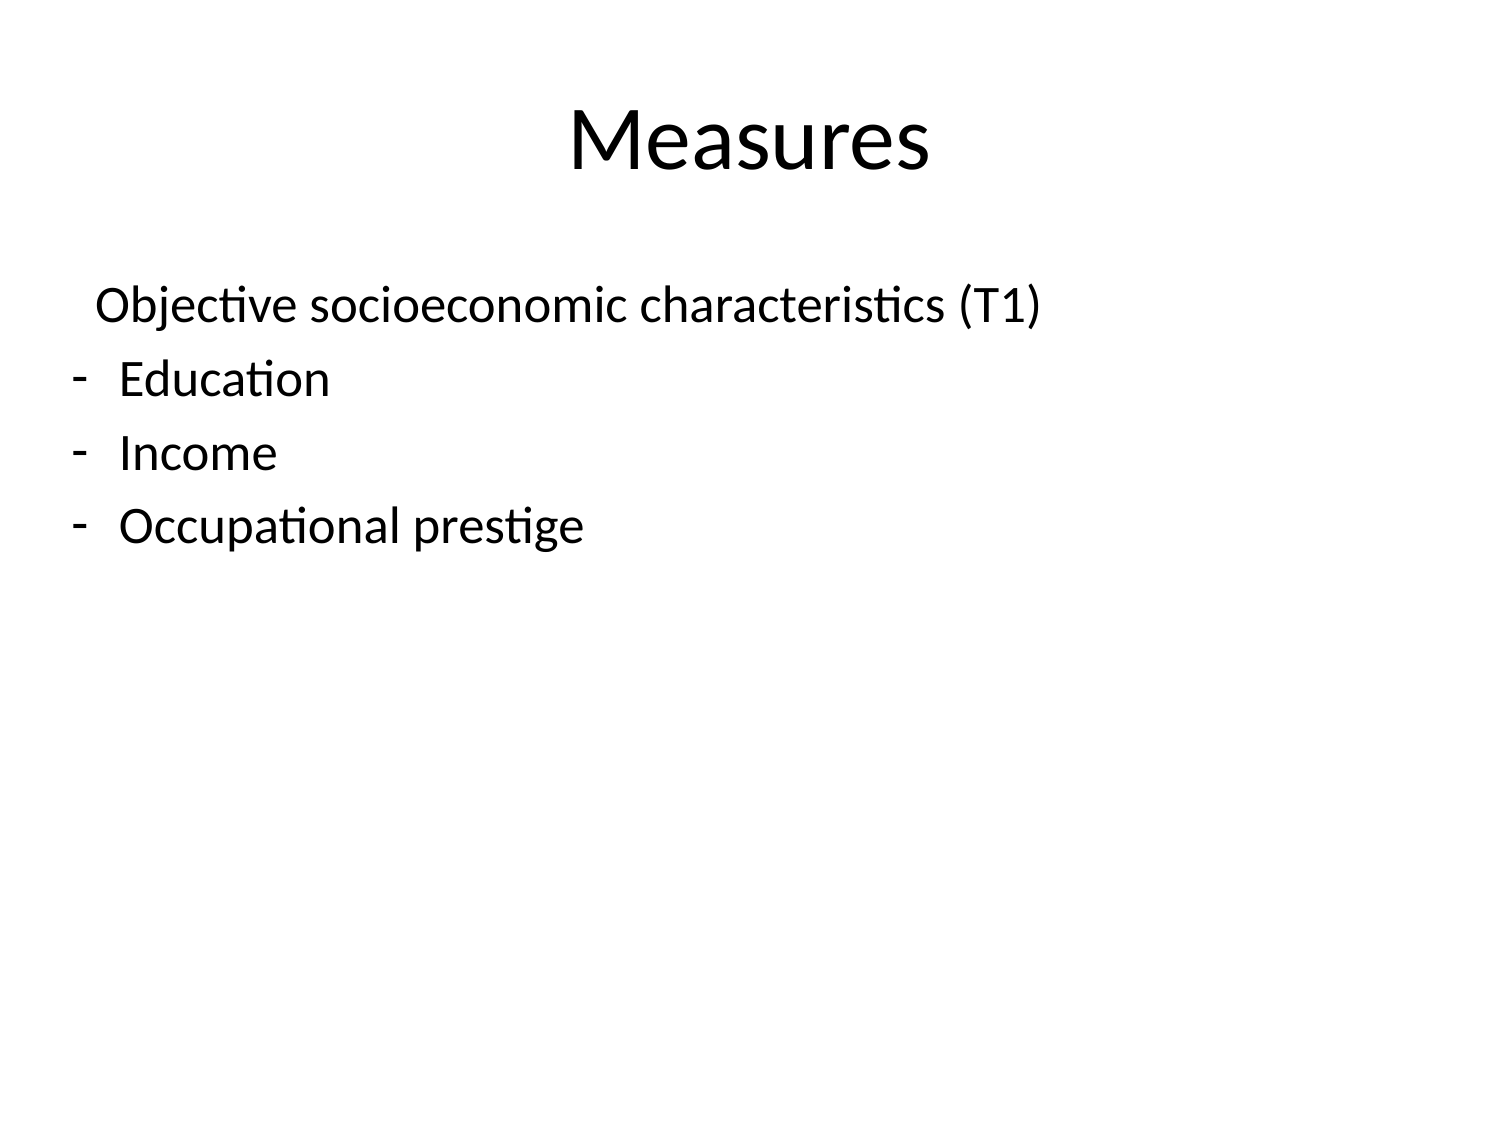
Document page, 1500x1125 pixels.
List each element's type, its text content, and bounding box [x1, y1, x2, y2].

title Measures [74, 39, 1425, 227]
list Objective socioeconomic characteristics (T1) Education Income Occupational prestige [55, 262, 1444, 563]
